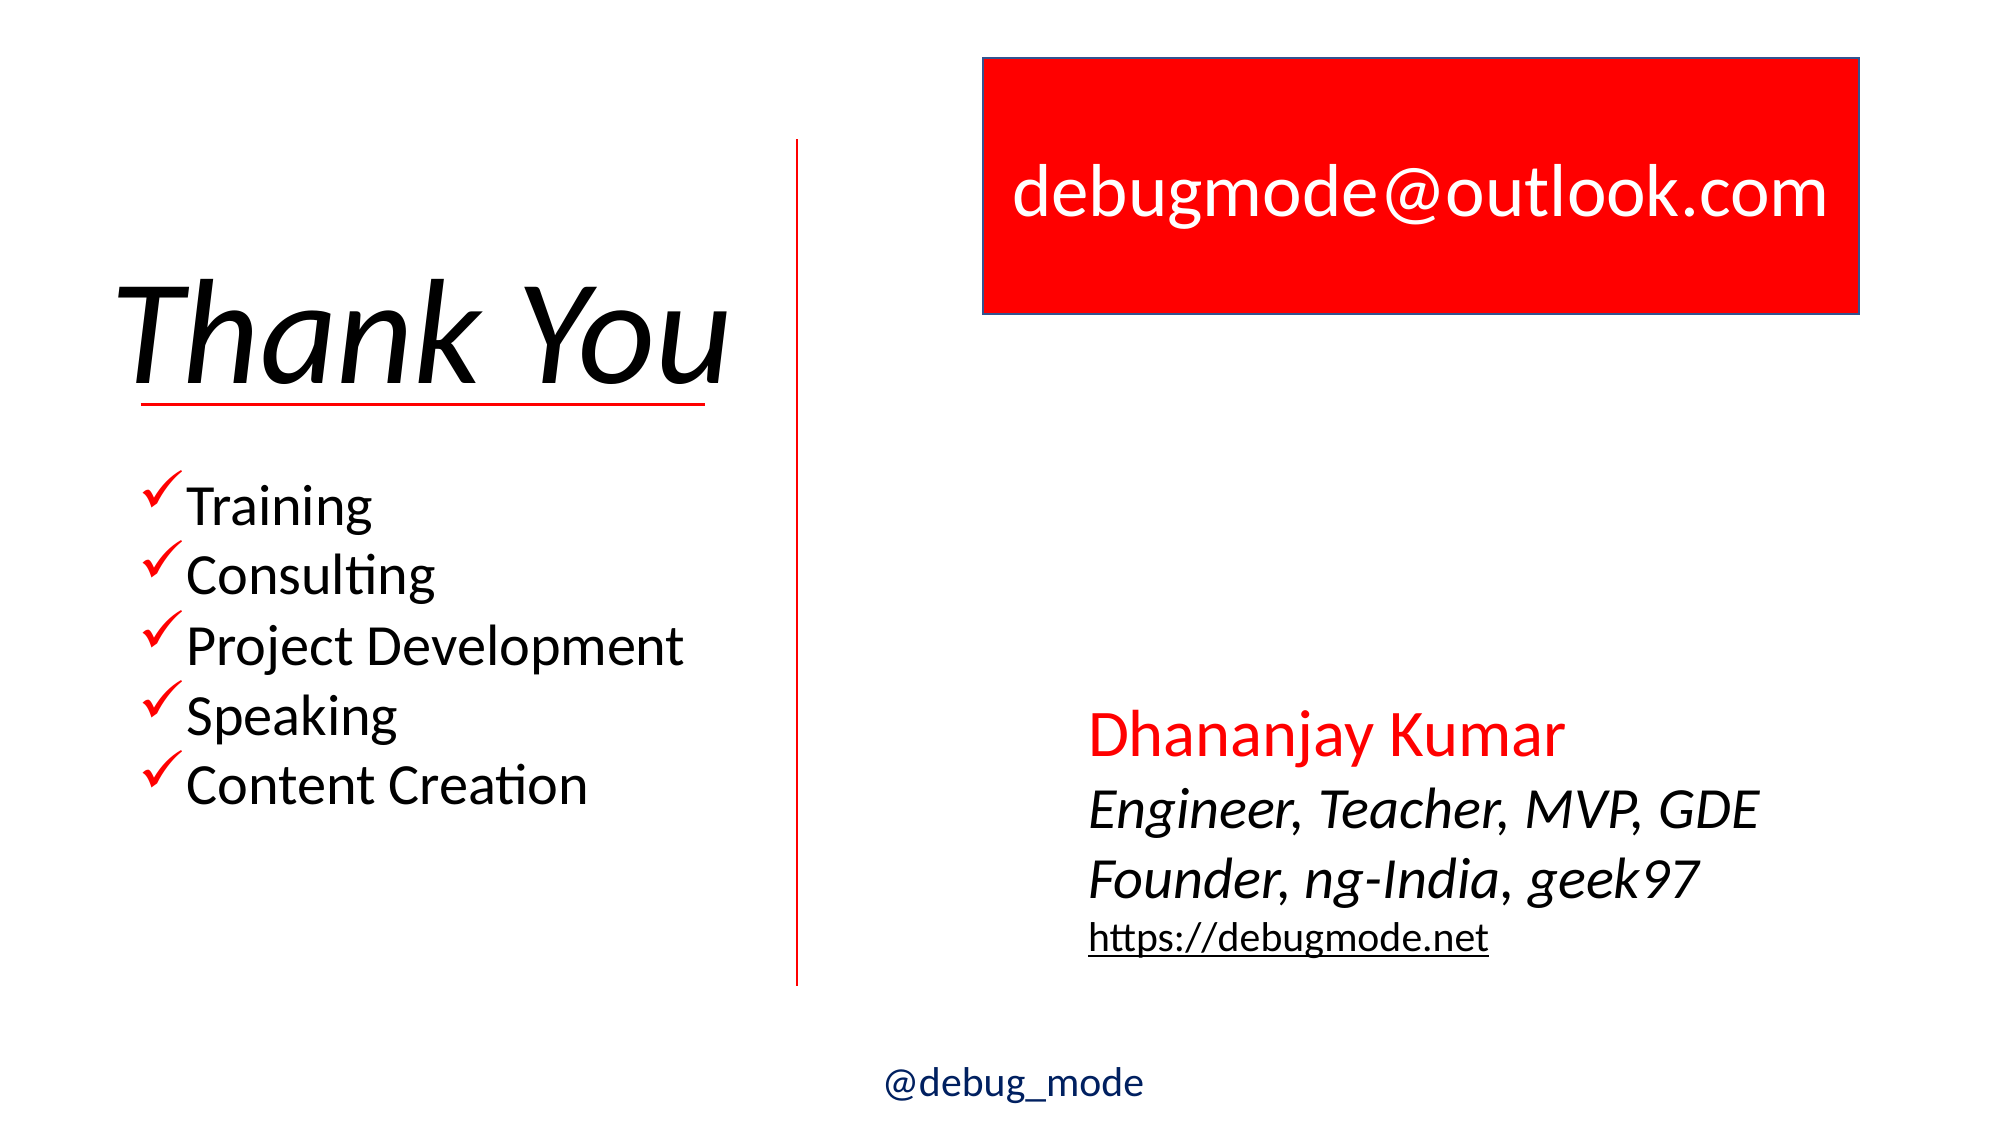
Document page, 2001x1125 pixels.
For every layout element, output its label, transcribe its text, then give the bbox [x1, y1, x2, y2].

text_box Training Consulting Project Development Speaking Content Creation [123, 459, 796, 824]
text_box Thank You [95, 226, 796, 422]
text_box Dhananjay Kumar Engineer, Teacher, MVP, GDE Founder, ng-India, geek97 https://debugmode.net [1073, 682, 1929, 968]
text_box @debug_mode [867, 1047, 1452, 1112]
text_box debugmode@outlook.com [982, 57, 1860, 315]
